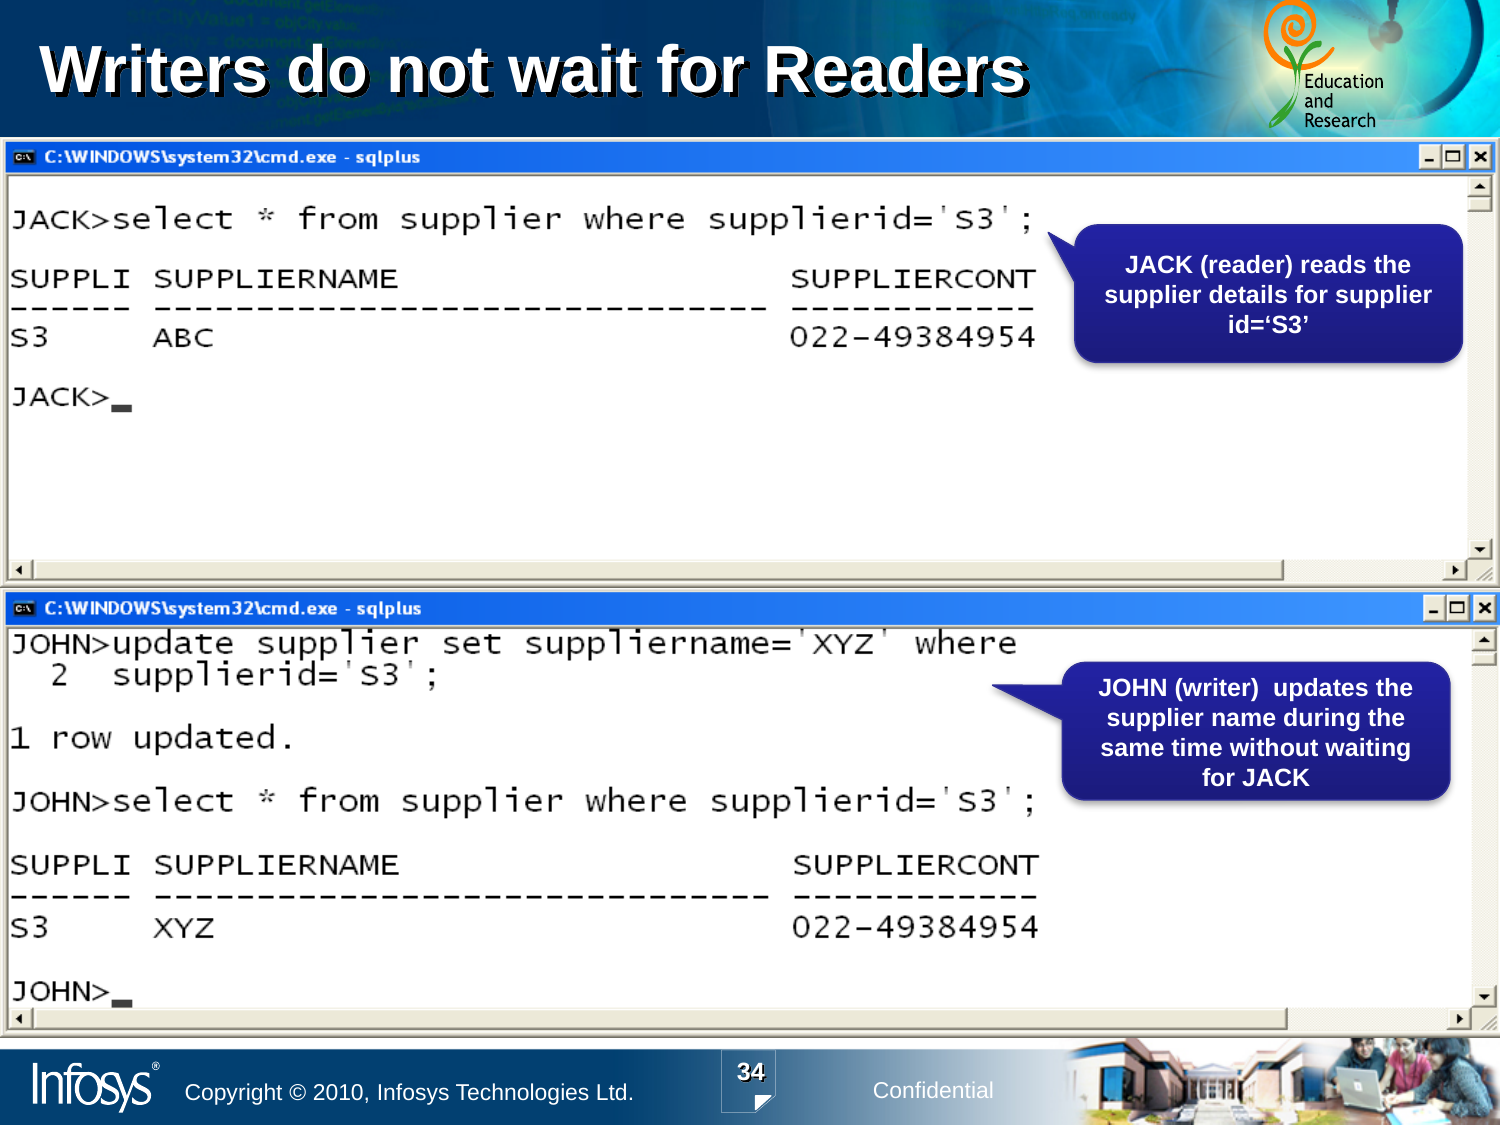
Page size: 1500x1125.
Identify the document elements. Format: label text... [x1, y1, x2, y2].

picture [0, 0, 1500, 1125]
title Writers do not wait for Readers [24, 0, 1249, 135]
slide_number 34 [687, 1047, 815, 1125]
